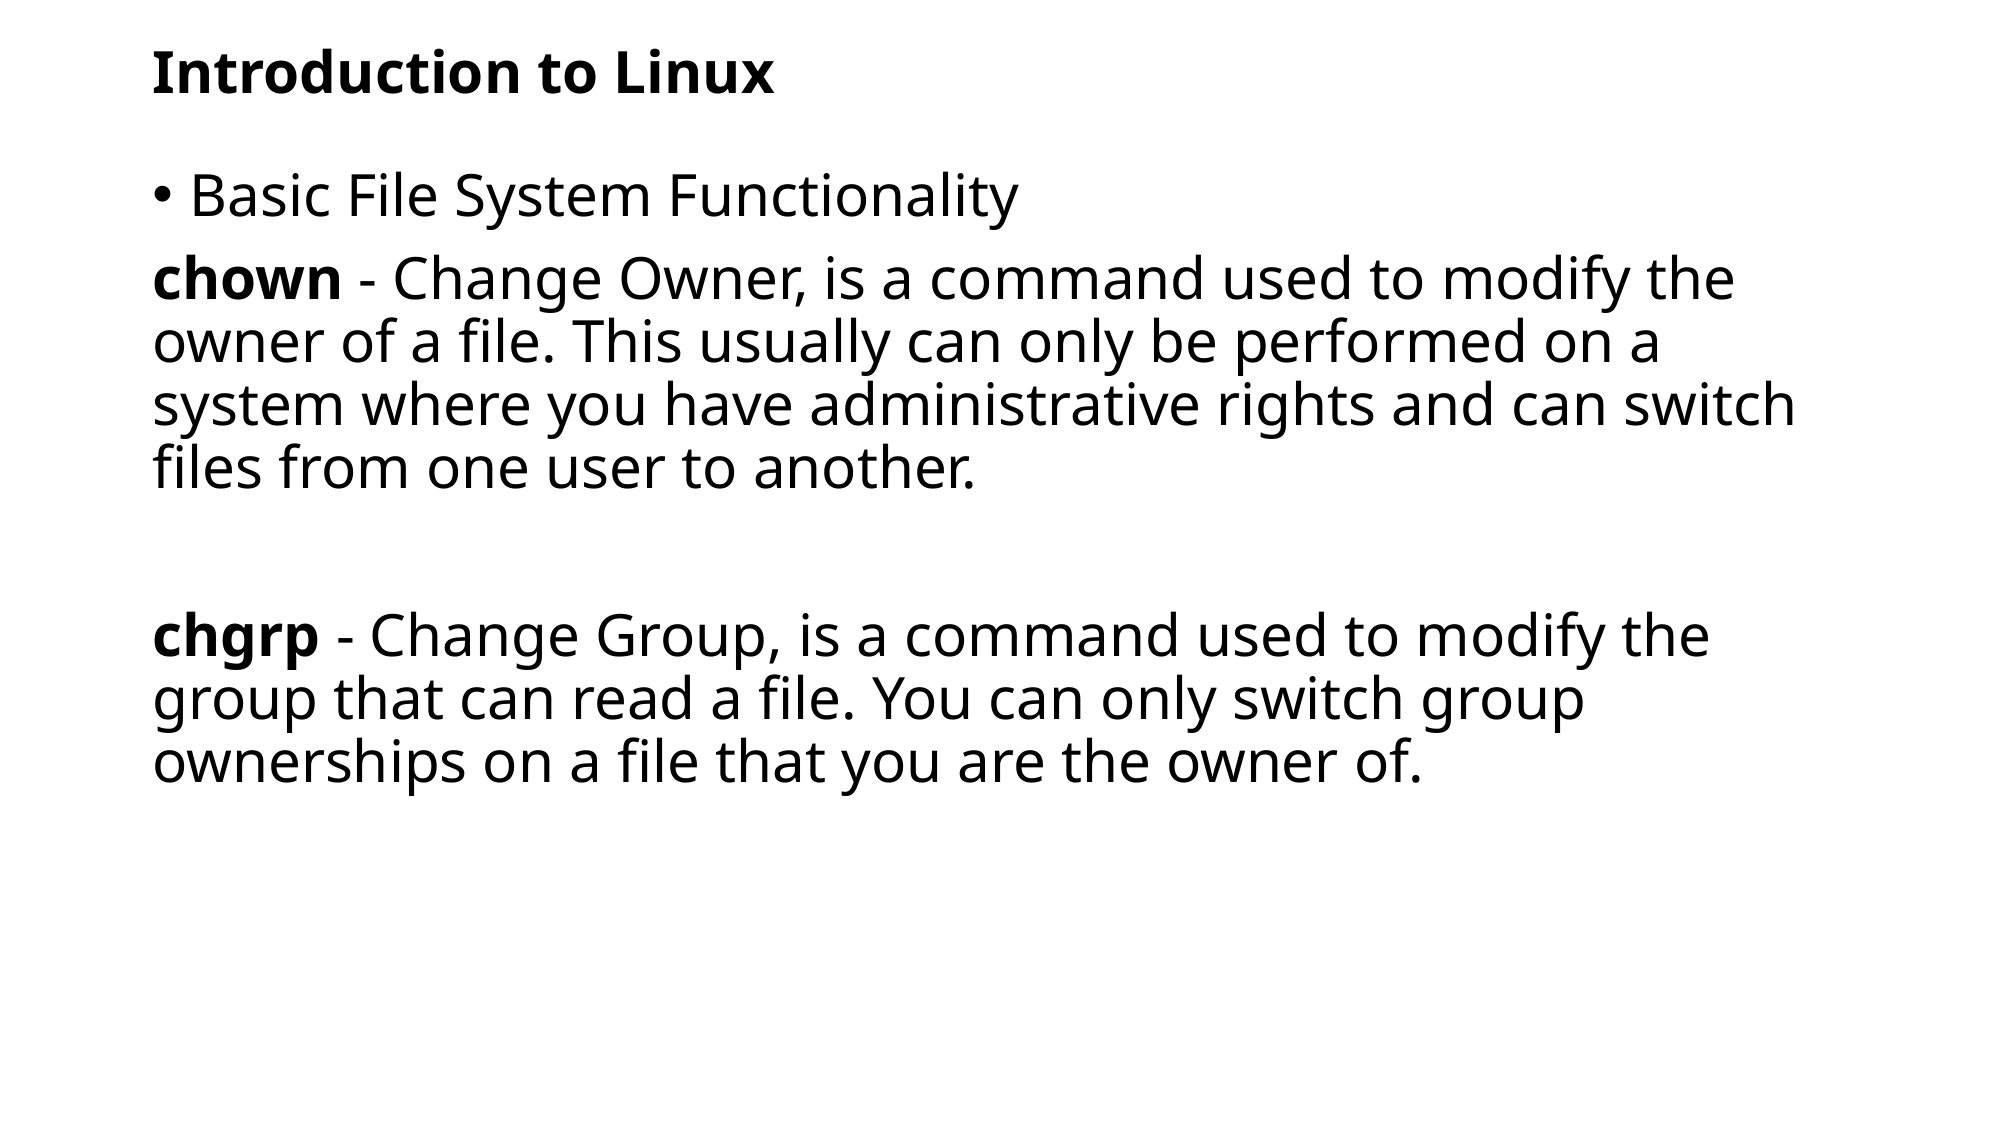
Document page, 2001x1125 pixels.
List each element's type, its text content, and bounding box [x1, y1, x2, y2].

list Basic File System Functionality chown - Change Owner, is a command used to modify the owner of a file. This usually can only be performed on a system where you have administrative rights and can switch files from one user to another. chgrp - Change Group, is a command used to modify the group that can read a file. You can only switch group ownerships on a file that you are the owner of. [137, 158, 1863, 1014]
title Introduction to Linux [137, 16, 1863, 132]
